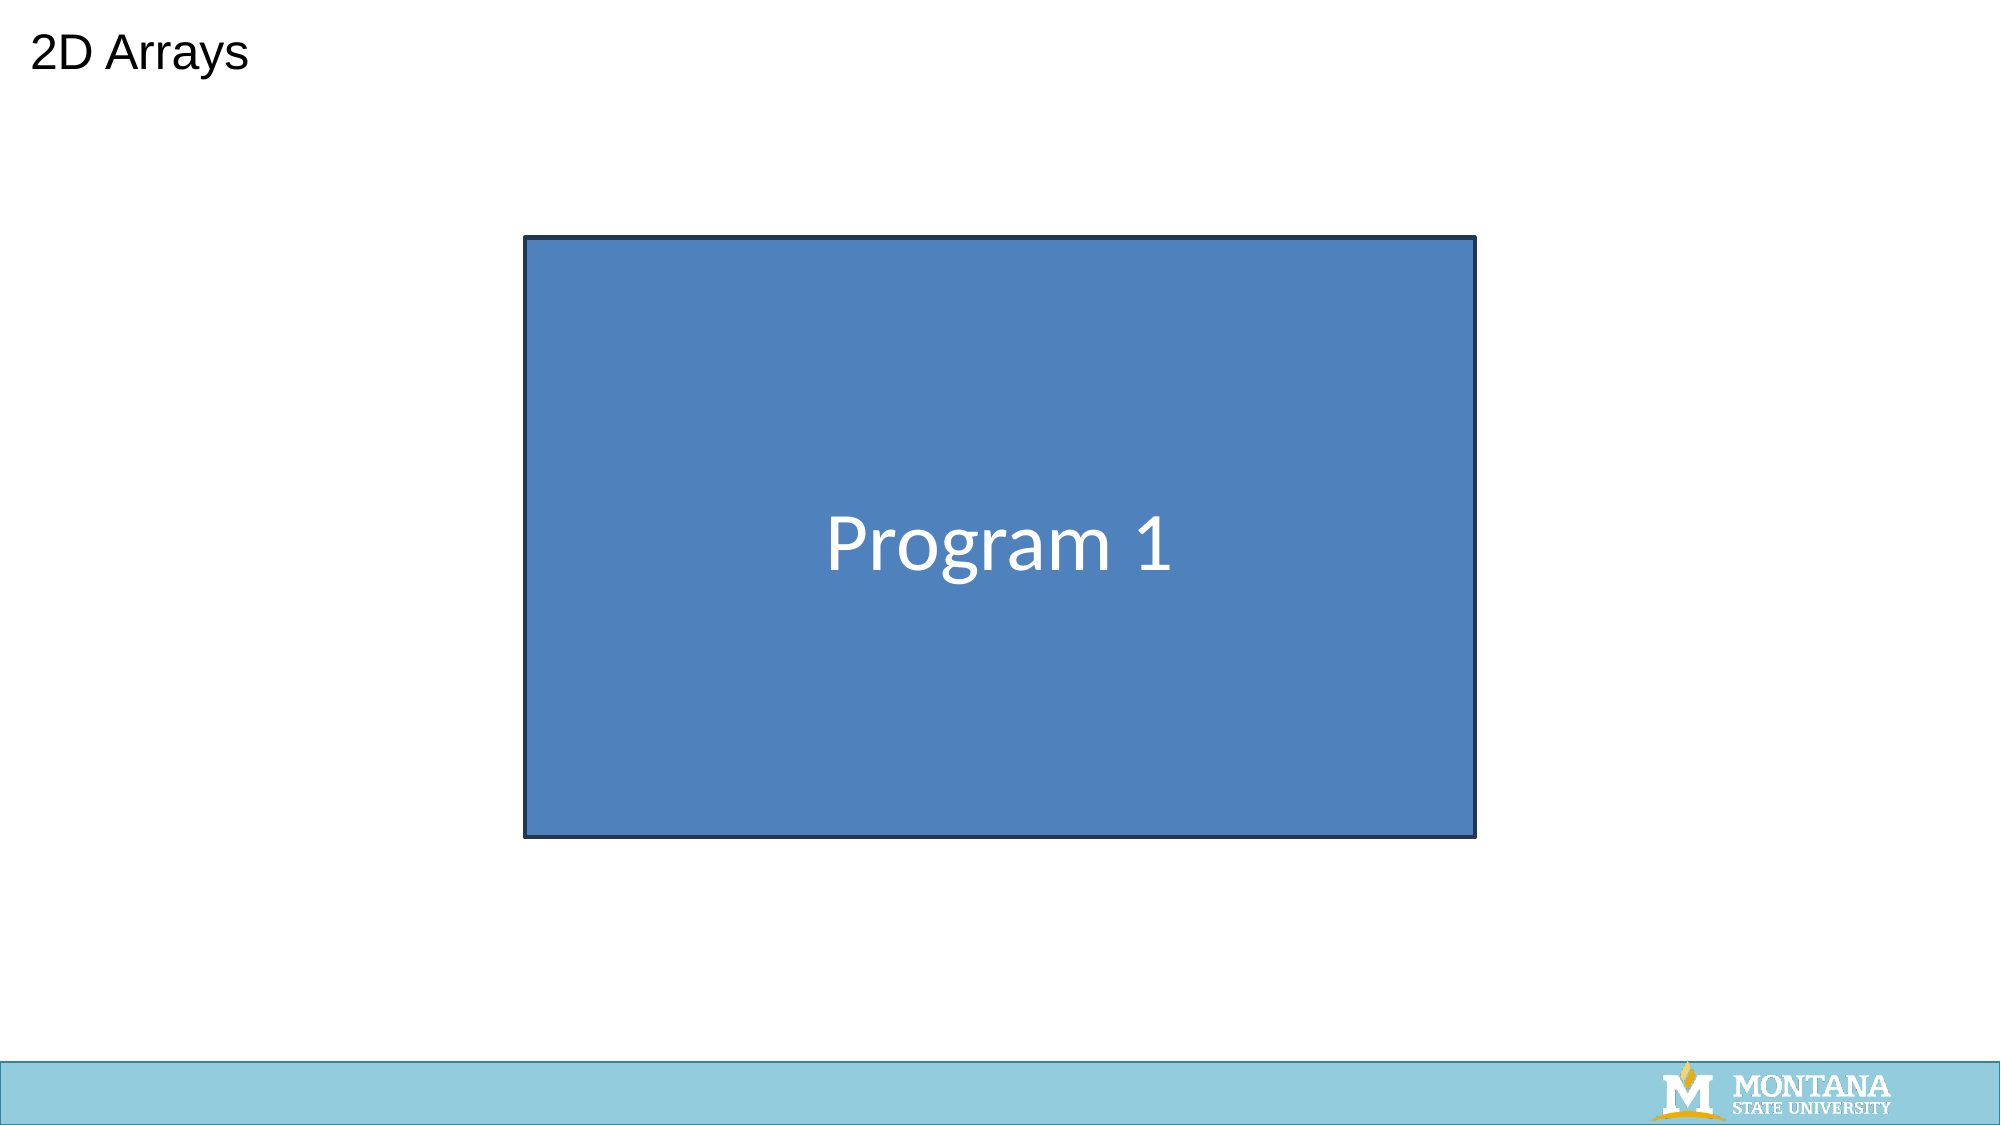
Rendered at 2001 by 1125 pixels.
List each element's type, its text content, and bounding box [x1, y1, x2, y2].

picture [1649, 1060, 1892, 1122]
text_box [1892, 1060, 2000, 1125]
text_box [0, 1060, 1648, 1125]
text_box 2D Arrays [15, 12, 279, 88]
text_box Program 1 [523, 235, 1477, 839]
